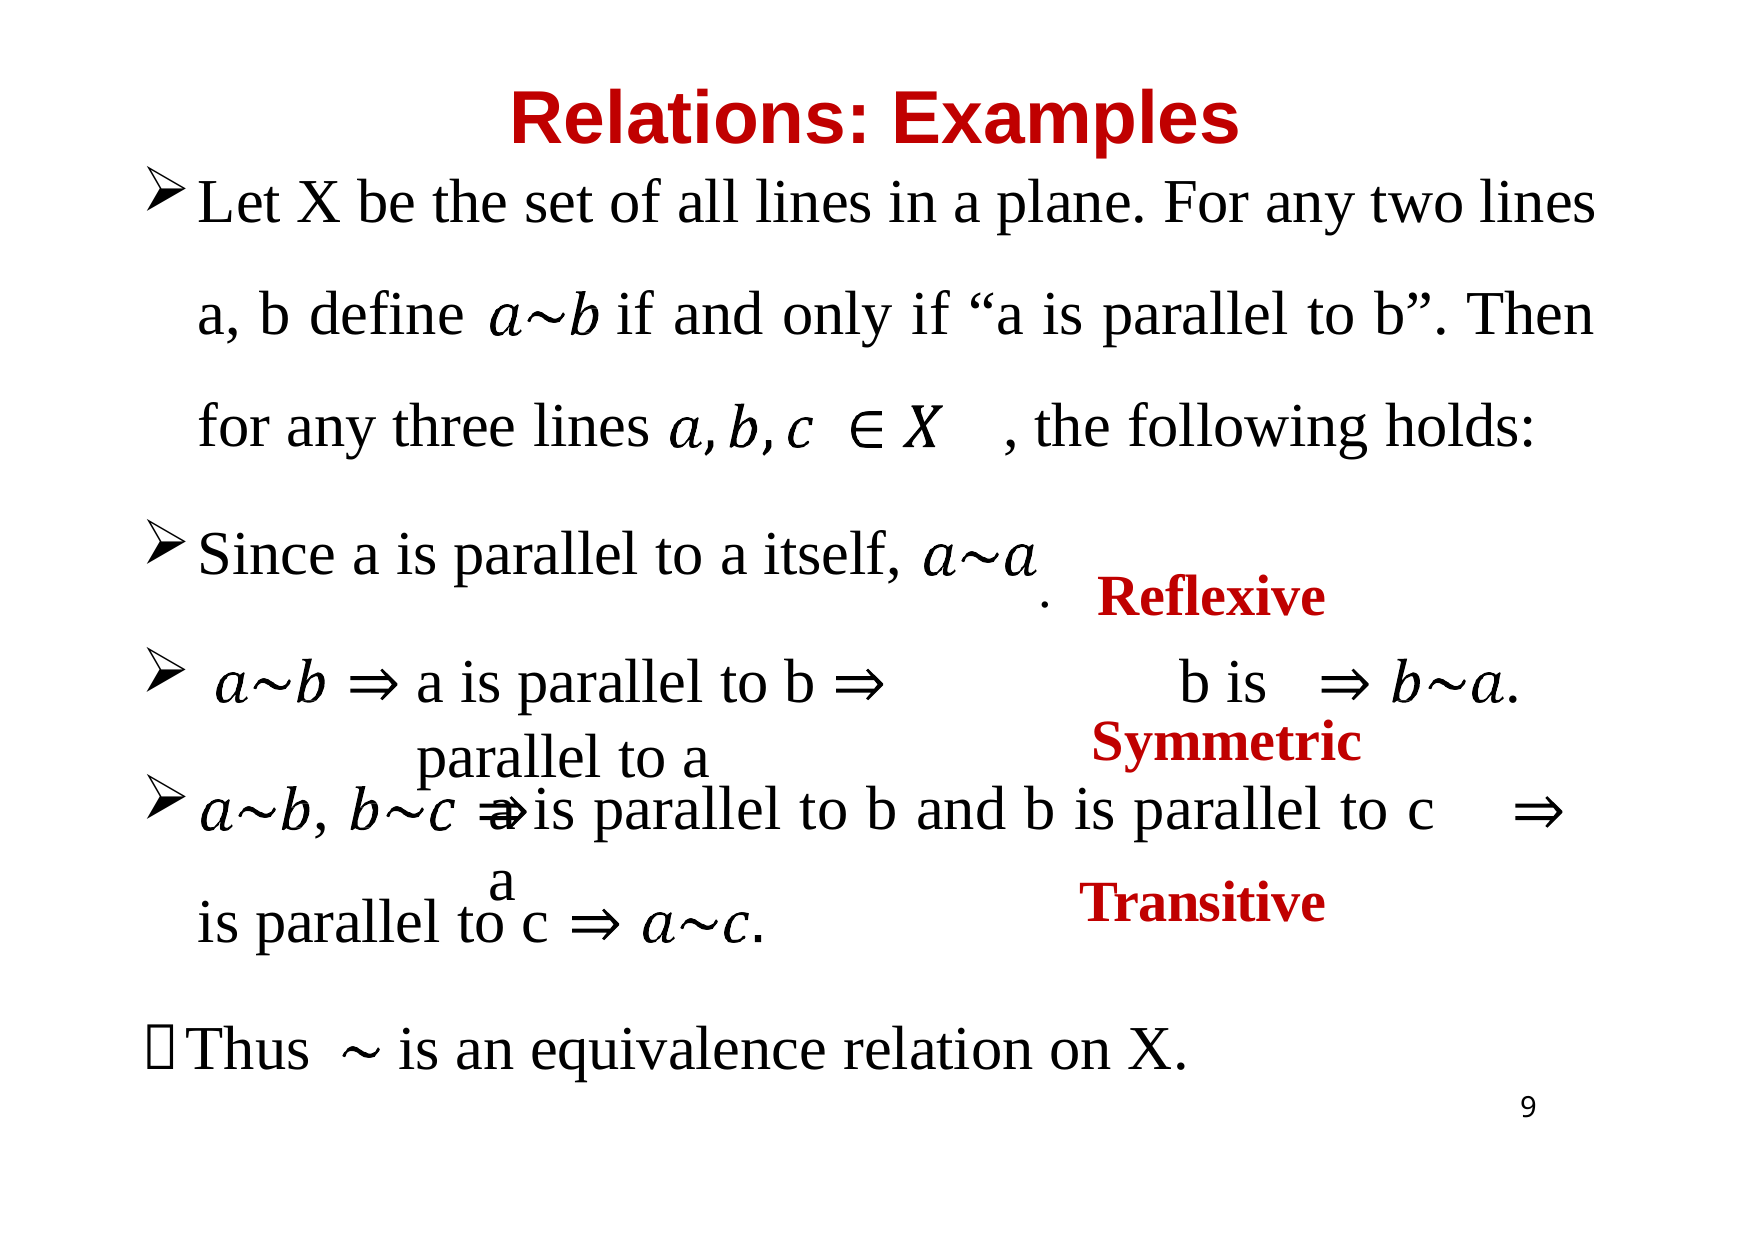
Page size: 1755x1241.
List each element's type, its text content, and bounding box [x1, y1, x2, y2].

text_box [1321, 668, 1369, 701]
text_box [216, 658, 326, 703]
text_box [1392, 658, 1420, 703]
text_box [386, 799, 456, 831]
picture [850, 410, 882, 448]
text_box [670, 417, 714, 457]
text_box 9 [1518, 1089, 1539, 1124]
text_box is parallel to c [195, 877, 553, 955]
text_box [1427, 672, 1504, 704]
text_box Symmetric , a is parallel to b and b is parallel to c a [139, 704, 1614, 913]
text_box Transitive [1077, 861, 1334, 934]
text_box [643, 912, 762, 944]
text_box is an equivalence relation on X. [396, 1011, 1194, 1083]
picture [787, 417, 813, 448]
text_box Let X be the set of all lines in a plane. For any two lines a, b define if and only if “a is parallel to b”. Then for any three lines , the following holds: [139, 120, 1614, 460]
text_box a is parallel to b b is parallel to a [139, 637, 1305, 704]
text_box . Reflexive [1032, 519, 1328, 634]
text_box Since a is parallel to a itself, [139, 510, 907, 588]
text_box [572, 908, 620, 941]
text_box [490, 290, 599, 336]
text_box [200, 785, 310, 831]
text_box Thus [139, 1011, 325, 1083]
text_box . [1503, 637, 1524, 704]
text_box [924, 544, 1037, 576]
picture [342, 1046, 380, 1058]
title Relations: Examples [507, 66, 1246, 276]
